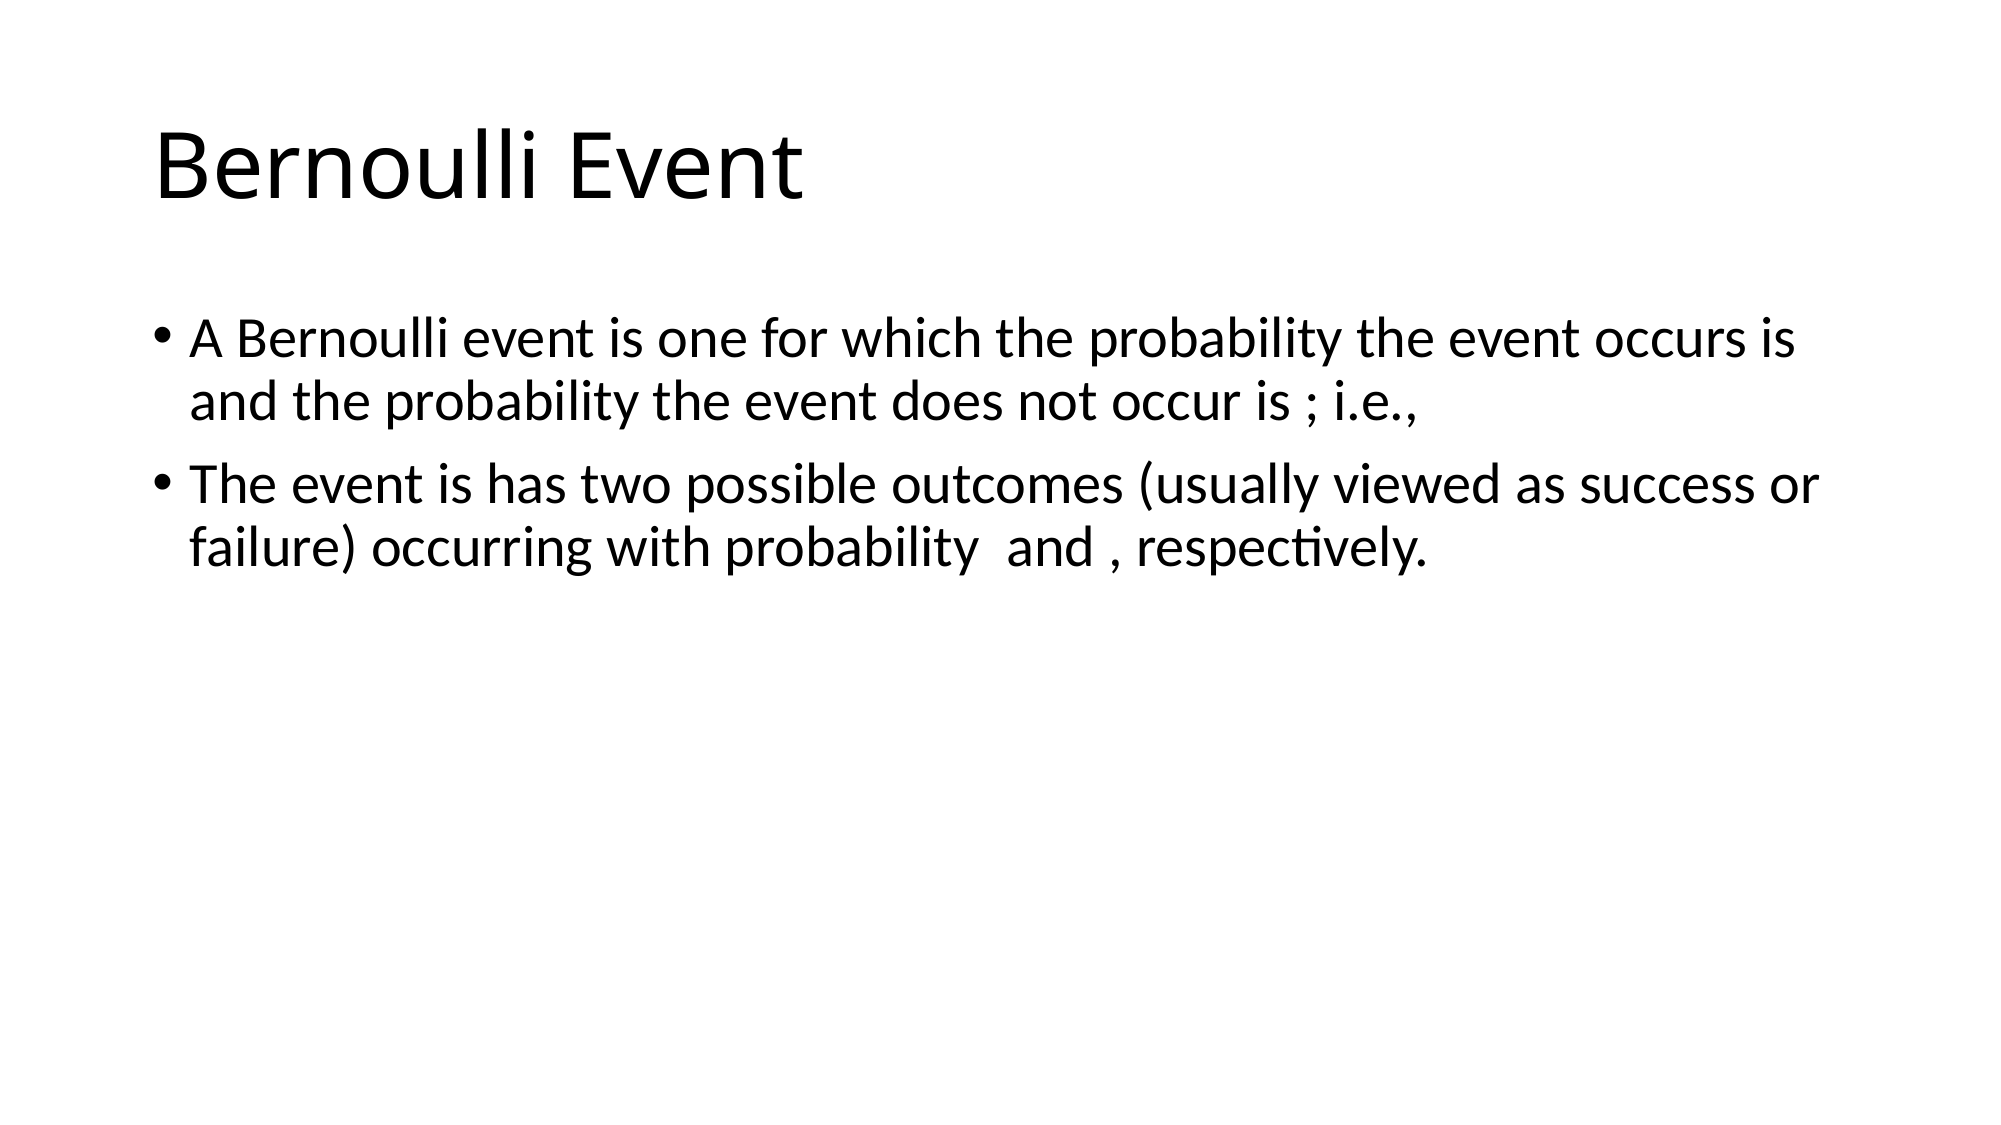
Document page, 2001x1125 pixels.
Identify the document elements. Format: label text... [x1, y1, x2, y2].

title Bernoulli Event [137, 59, 1863, 278]
